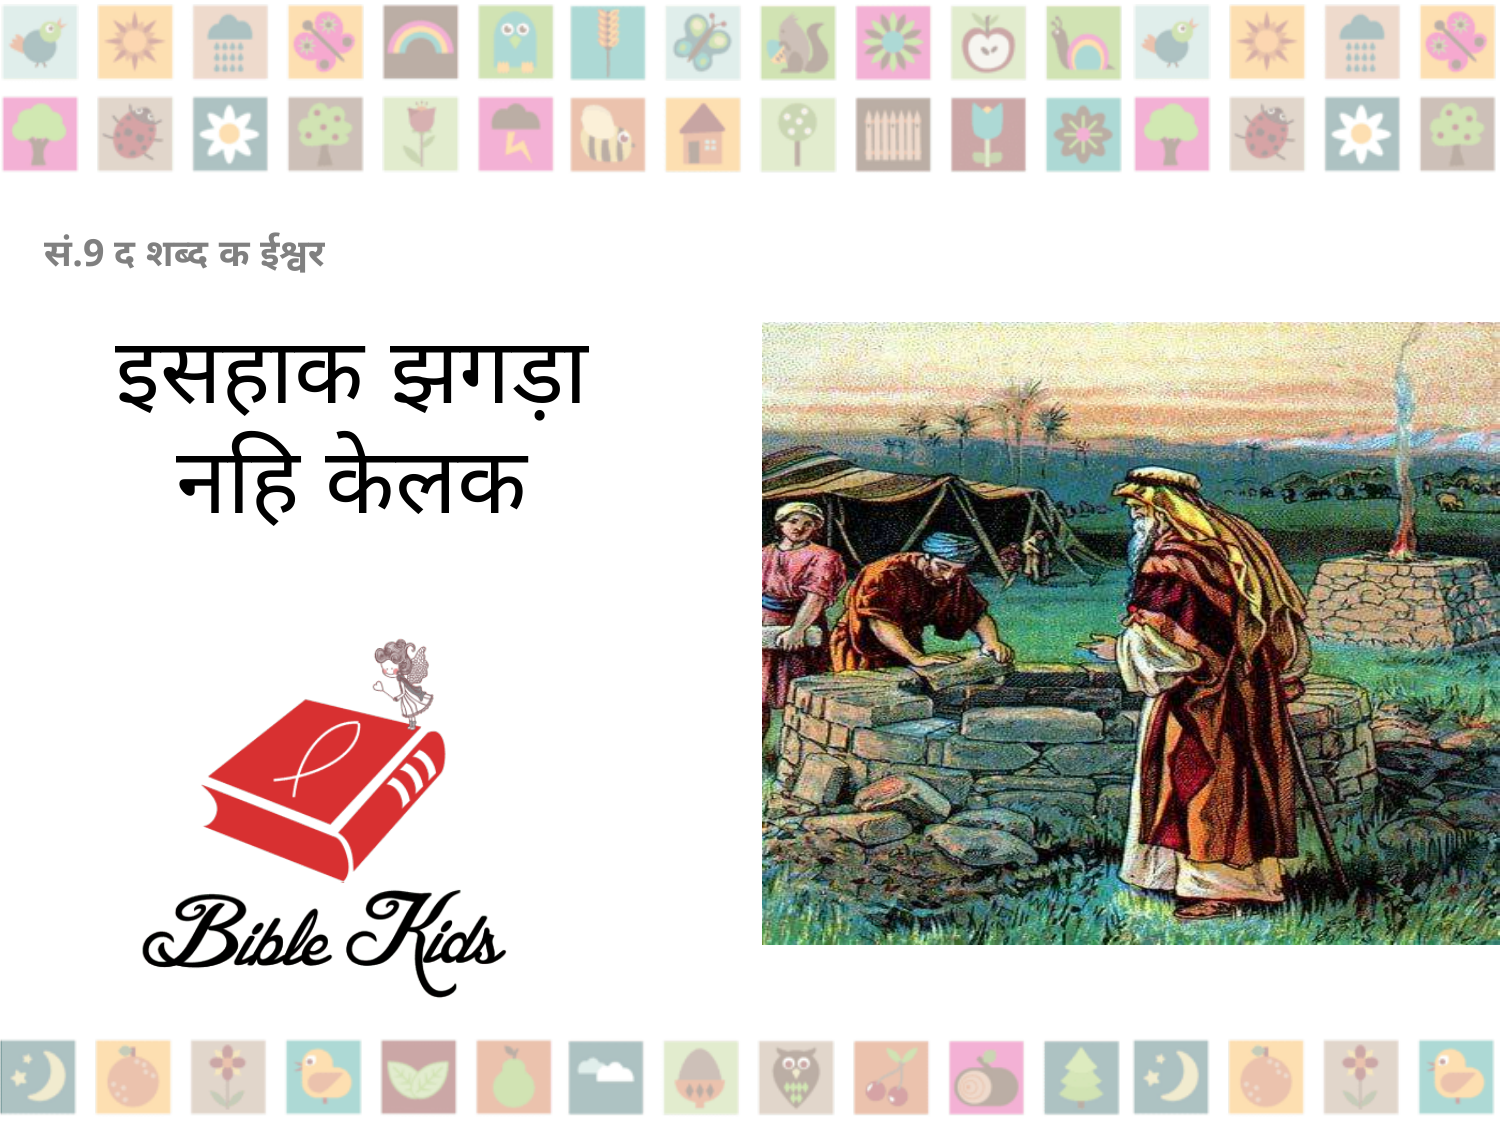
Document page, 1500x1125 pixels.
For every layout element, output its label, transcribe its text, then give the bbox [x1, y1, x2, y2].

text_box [0, 1028, 1500, 1118]
text_box इसहाक झगड़ा नहि केलक [29, 304, 675, 540]
picture [117, 600, 544, 1027]
picture [762, 321, 1500, 945]
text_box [0, 3, 1500, 181]
text_box सं.9 द शब्द क ईश्वर [29, 221, 502, 282]
